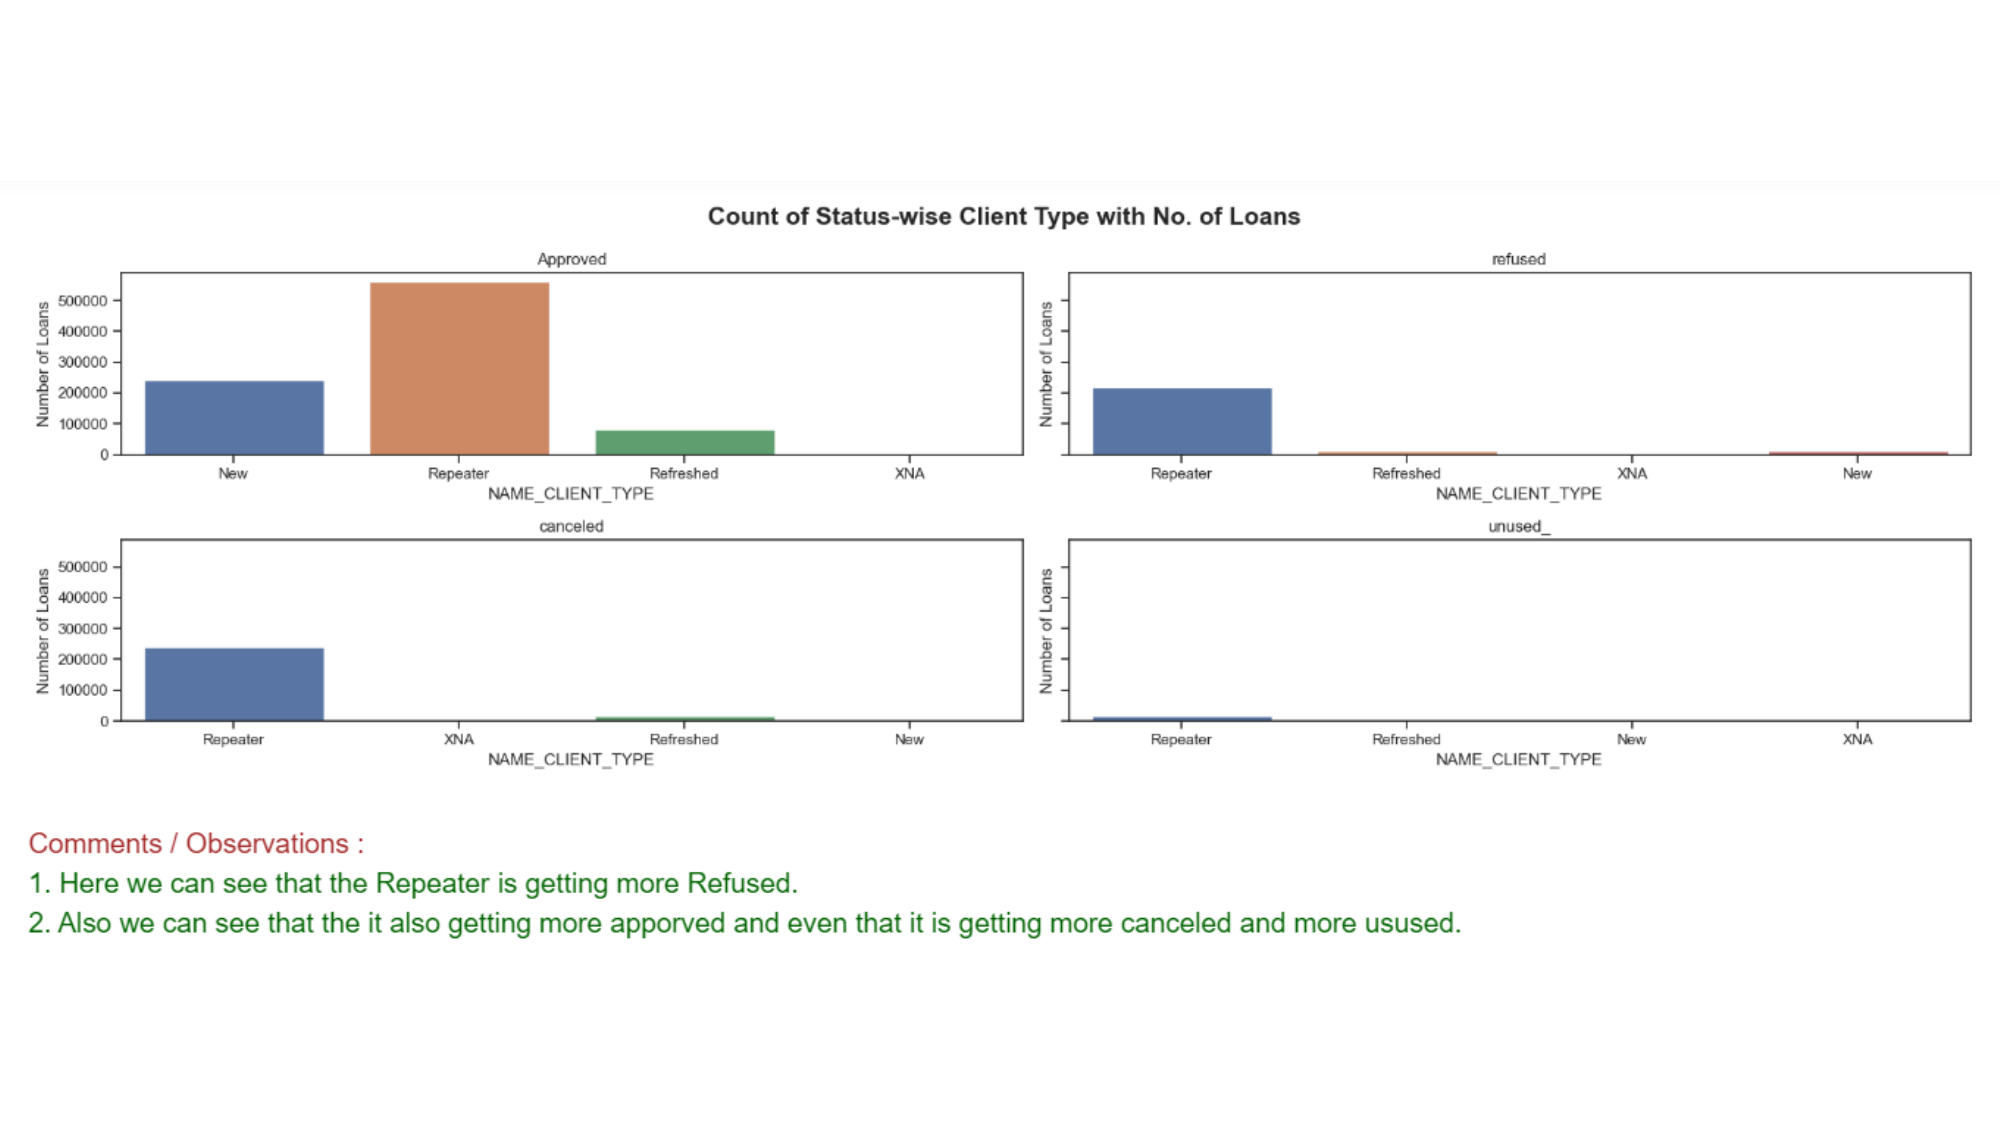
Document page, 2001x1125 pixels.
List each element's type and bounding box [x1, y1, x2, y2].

picture [0, 181, 2000, 944]
